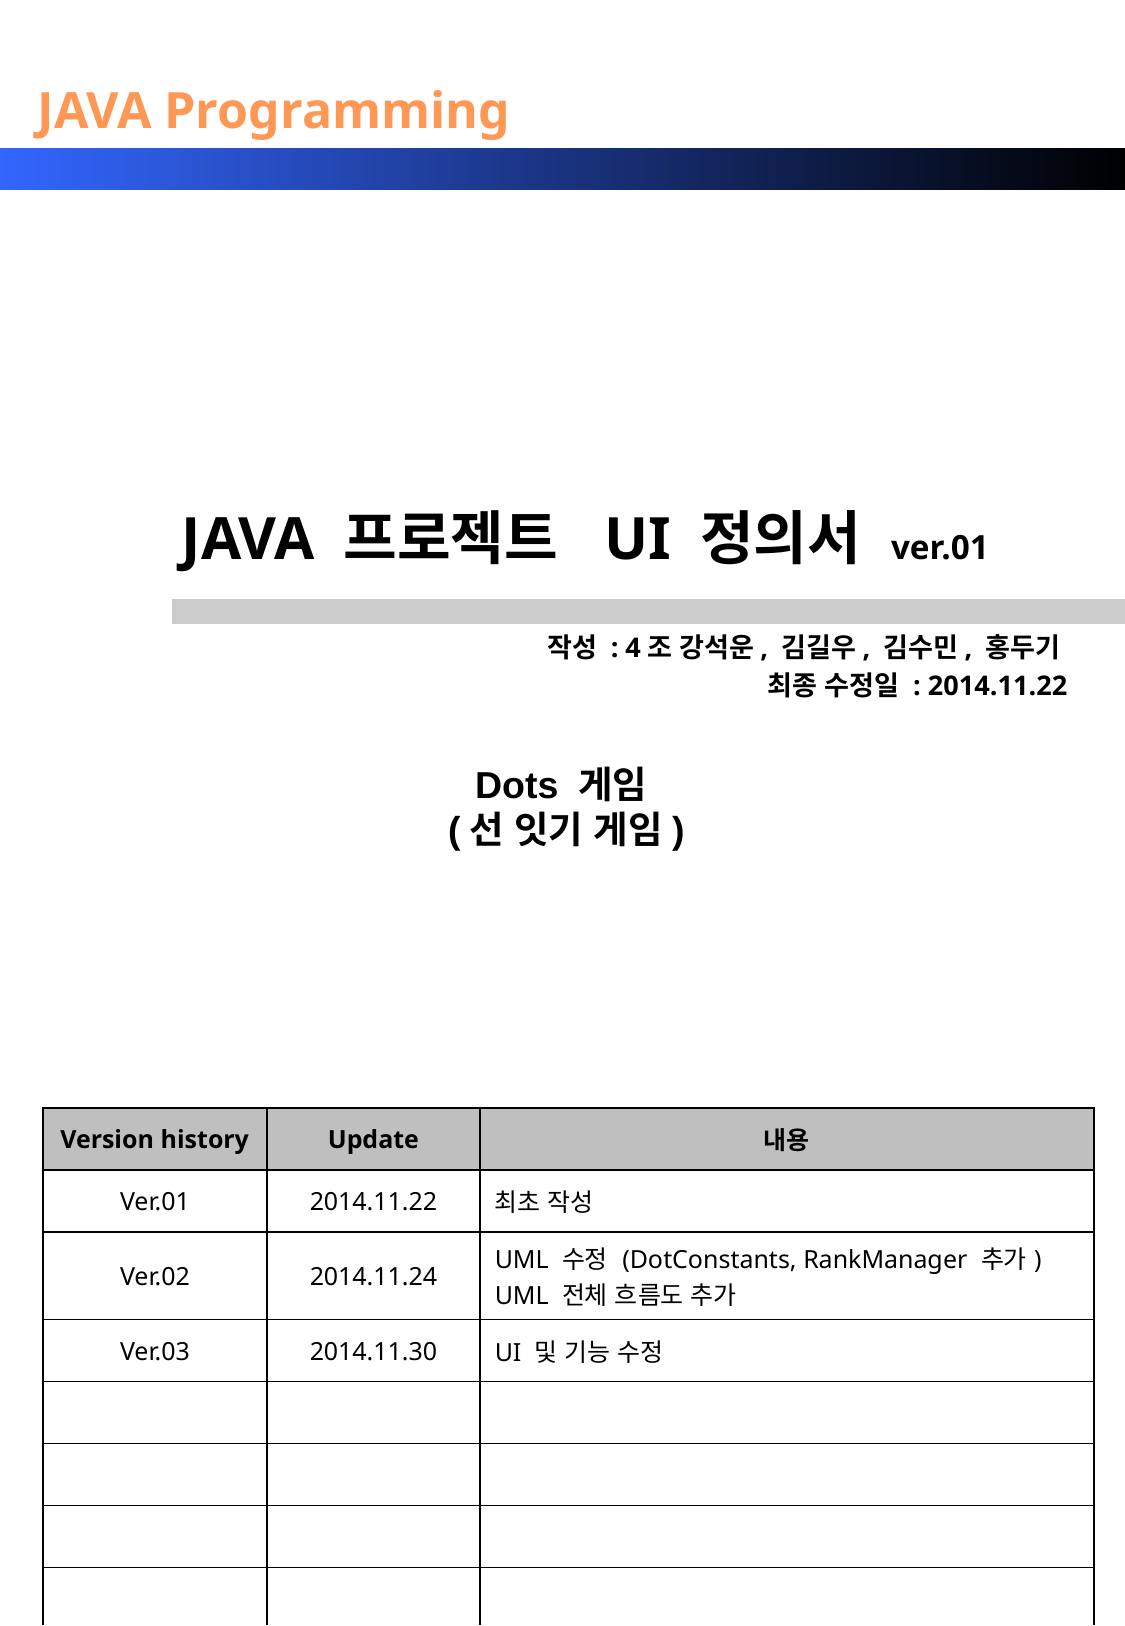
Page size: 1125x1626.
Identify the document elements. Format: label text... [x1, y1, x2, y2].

table_cell [481, 1506, 1093, 1567]
table_cell [268, 1568, 479, 1625]
table_cell [268, 1444, 479, 1505]
table_cell [481, 1444, 1093, 1505]
table_cell 2014.11.30 [268, 1320, 479, 1381]
subtitle Dots 게임 (선 잇기 게임) [172, 753, 961, 884]
table_cell UML 수정 (DotConstants, RankManager 추가) UML 전체 흐름도 추가 [481, 1233, 1093, 1319]
table_header Update [268, 1109, 479, 1169]
title JAVA 프로젝트 UI 정의서 ver.01 [30, 493, 1094, 684]
table_cell [44, 1382, 266, 1443]
table_cell Ver.02 [44, 1233, 266, 1319]
table_cell 2014.11.22 [268, 1171, 479, 1231]
table_header 내용 [481, 1109, 1093, 1169]
table_cell [44, 1444, 266, 1505]
table_cell Ver.03 [44, 1320, 266, 1381]
text_box 작성 : 4조 강석운, 김길우, 김수민, 홍두기 최종 수정일 : 2014.11.22 [360, 623, 1083, 718]
table_cell Ver.01 [44, 1171, 266, 1231]
table_cell UI 및 기능 수정 [481, 1320, 1093, 1381]
table_cell 2014.11.24 [268, 1233, 479, 1319]
table_cell [481, 1382, 1093, 1443]
text_box [172, 599, 1125, 624]
table_cell [481, 1568, 1093, 1625]
table_cell [44, 1568, 266, 1625]
table_cell [268, 1506, 479, 1567]
table_cell [268, 1382, 479, 1443]
table_header Version history [44, 1109, 266, 1169]
table_cell 최초 작성 [481, 1171, 1093, 1231]
table_cell [44, 1506, 266, 1567]
